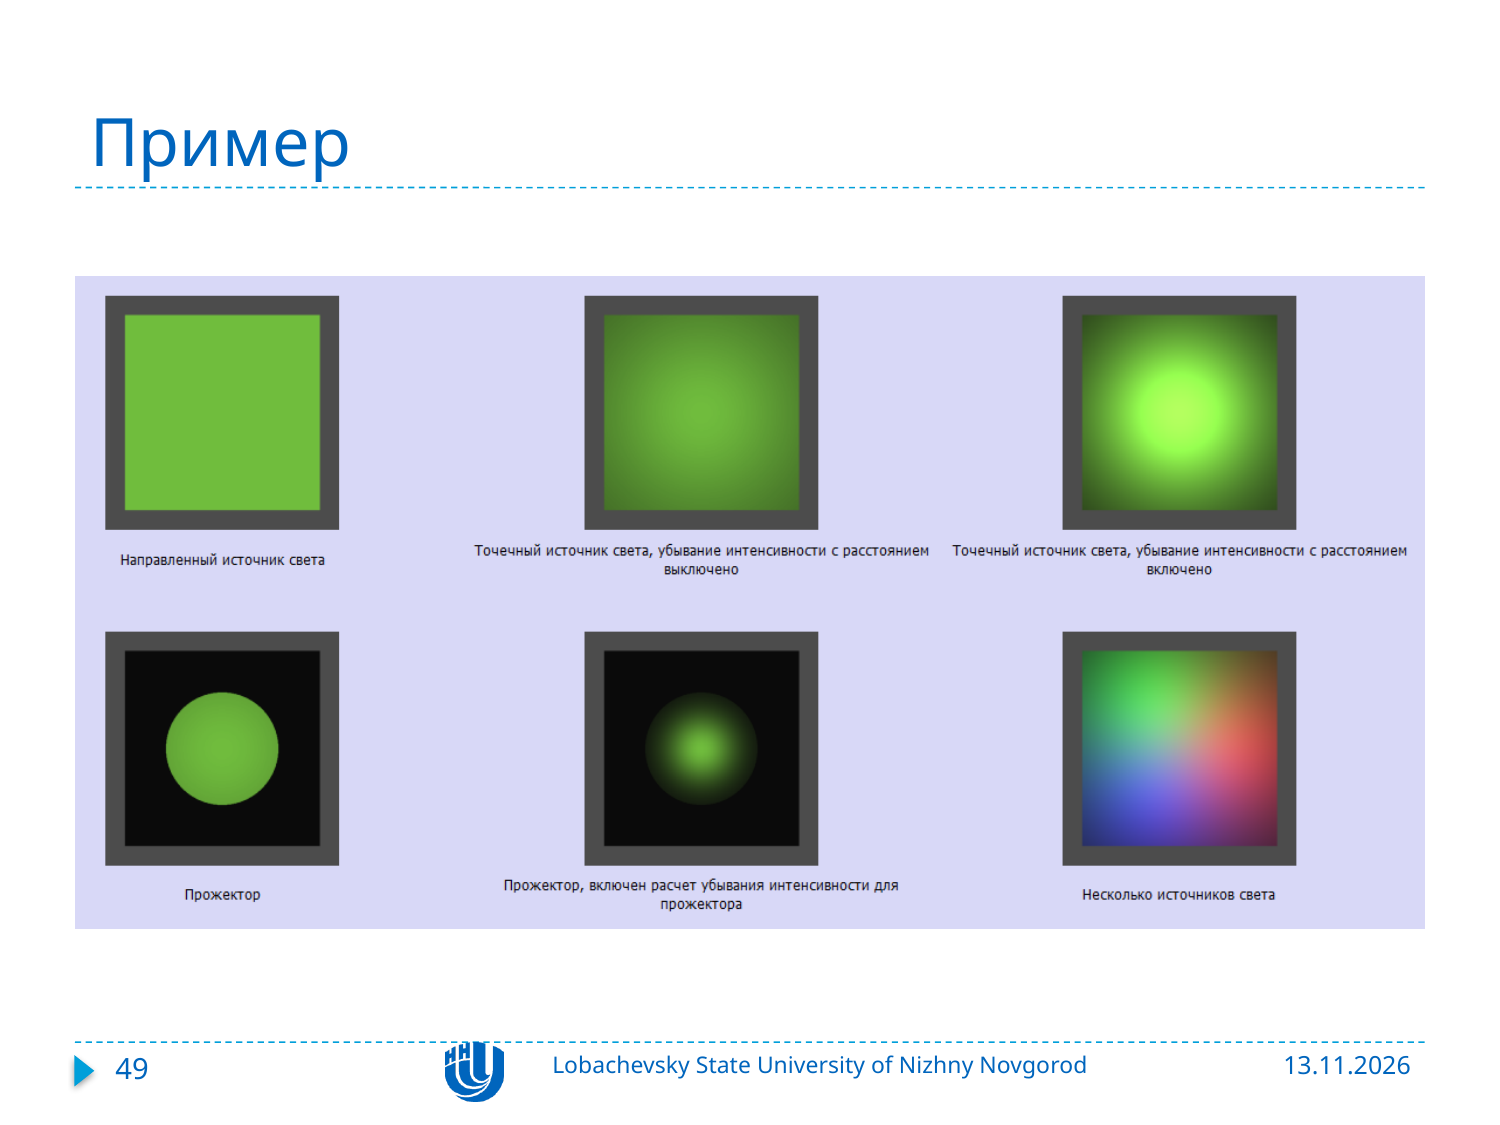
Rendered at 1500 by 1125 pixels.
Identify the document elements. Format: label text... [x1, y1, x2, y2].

picture [445, 1041, 504, 1102]
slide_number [1265, 1042, 1426, 1103]
footer Lobachevsky State University of Nizhny Novgorod [515, 1042, 1125, 1103]
title Пример [74, 24, 1426, 188]
slide_number 49 [100, 1042, 426, 1103]
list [74, 276, 1426, 929]
